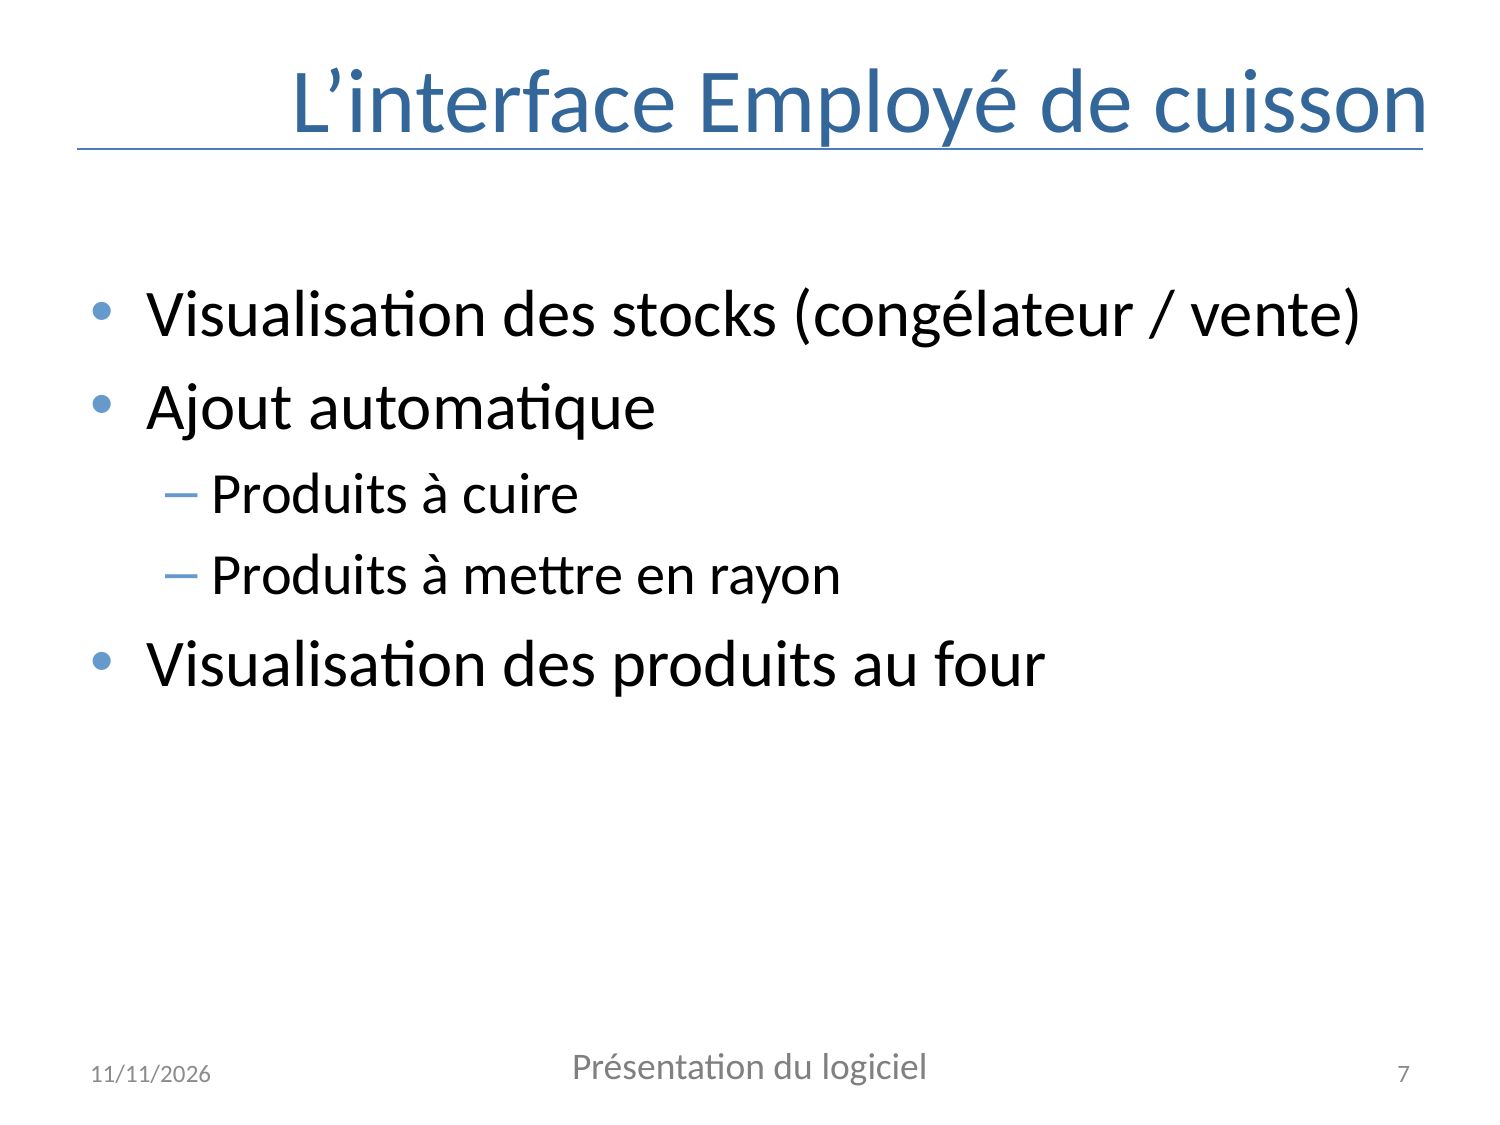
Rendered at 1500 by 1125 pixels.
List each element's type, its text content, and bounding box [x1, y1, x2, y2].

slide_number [75, 1042, 425, 1103]
text_box Présentation du logiciel [289, 1034, 1211, 1095]
title L’interface Employé de cuisson [73, 30, 1447, 162]
list Visualisation des stocks (congélateur / vente) Ajout automatique Produits à cuire Produits à mettre en rayon Visualisation des produits au four [75, 262, 1425, 976]
slide_number 7 [1074, 1042, 1425, 1103]
